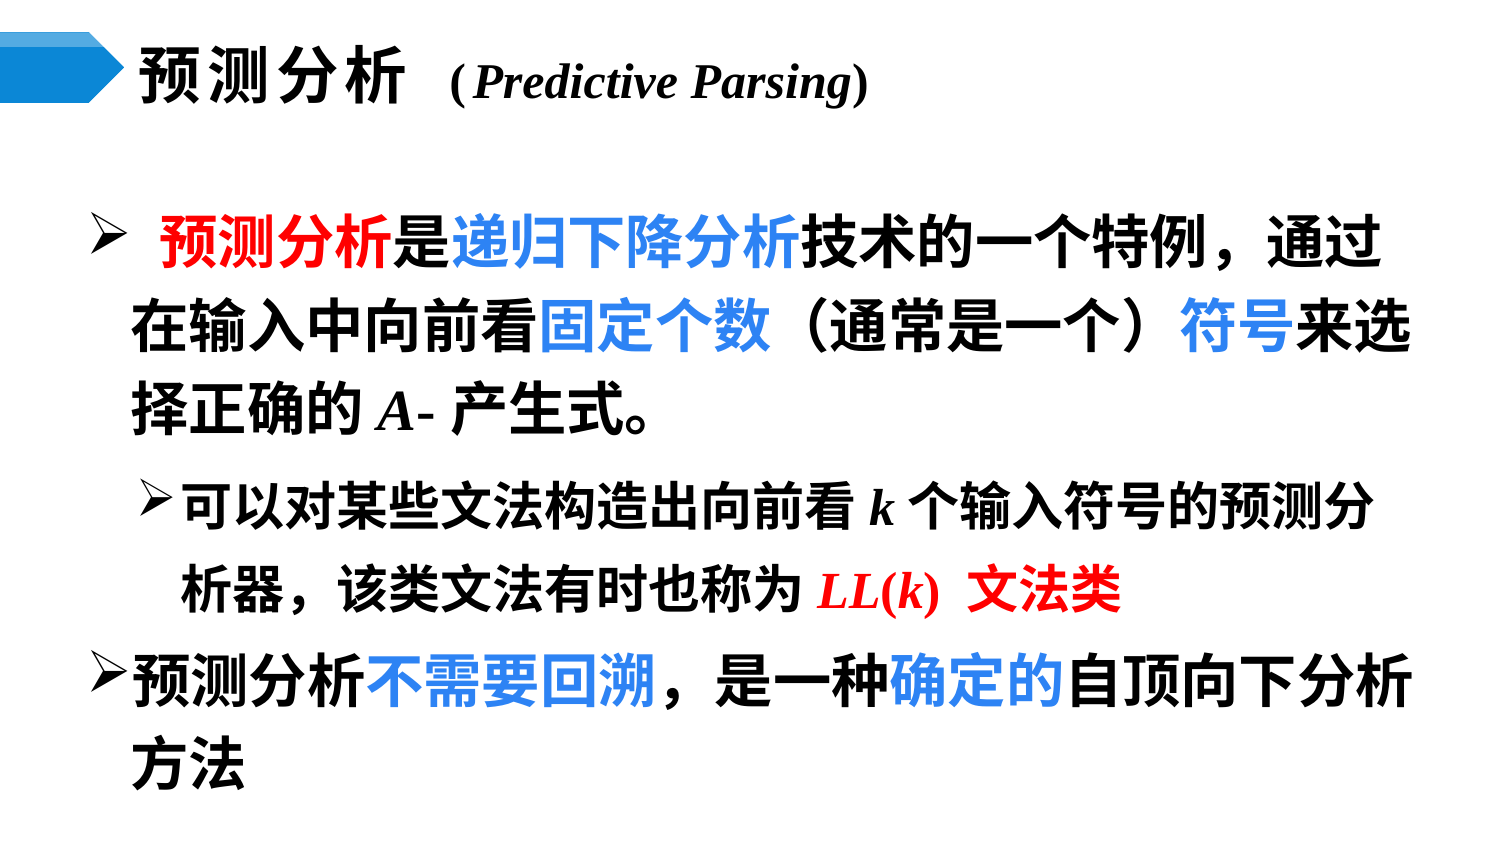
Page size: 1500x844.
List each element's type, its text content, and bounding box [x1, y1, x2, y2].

list 预测分析是递归下降分析技术的一个特例，通过在输入中向前看固定个数（通常是一个）符号来选择正确的A-产生式。 可以对某些文法构造出向前看k个输入符号的预测分析器，该类文法有时也称为LL(k) 文法类 预测分析不需要回溯，是一种确定的自顶向下分析方法 [71, 184, 1442, 718]
title 预测分析 (Predictive Parsing) [130, 43, 1425, 103]
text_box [0, 31, 125, 104]
